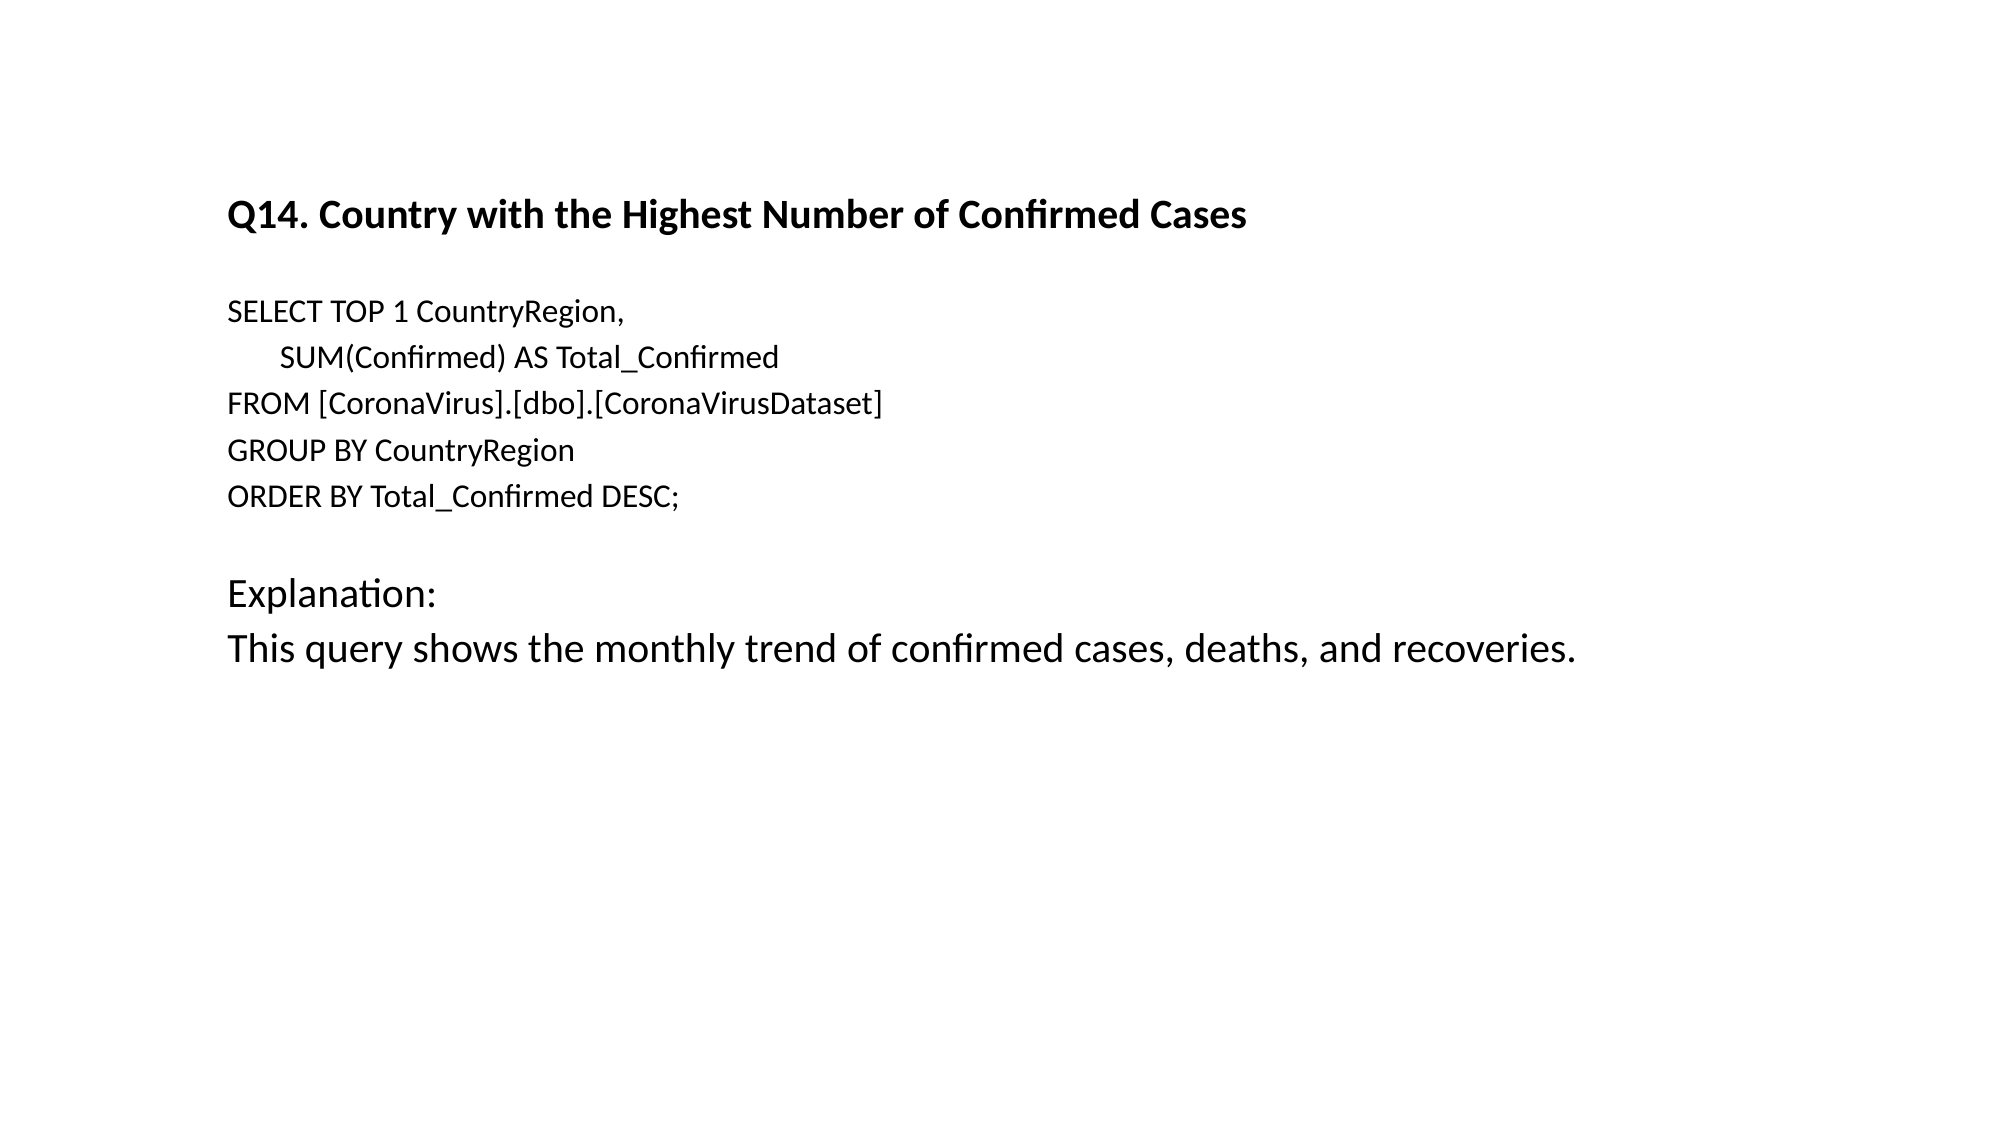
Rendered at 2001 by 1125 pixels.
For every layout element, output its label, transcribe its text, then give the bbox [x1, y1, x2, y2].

list Q14. Country with the Highest Number of Confirmed Cases SELECT TOP 1 CountryRegion, SUM(Confirmed) AS Total_Confirmed FROM [CoronaVirus].[dbo].[CoronaVirusDataset] GROUP BY CountryRegion ORDER BY Total_Confirmed DESC; Explanation: This query shows the monthly trend of confirmed cases, deaths, and recoveries. [137, 184, 1863, 1014]
